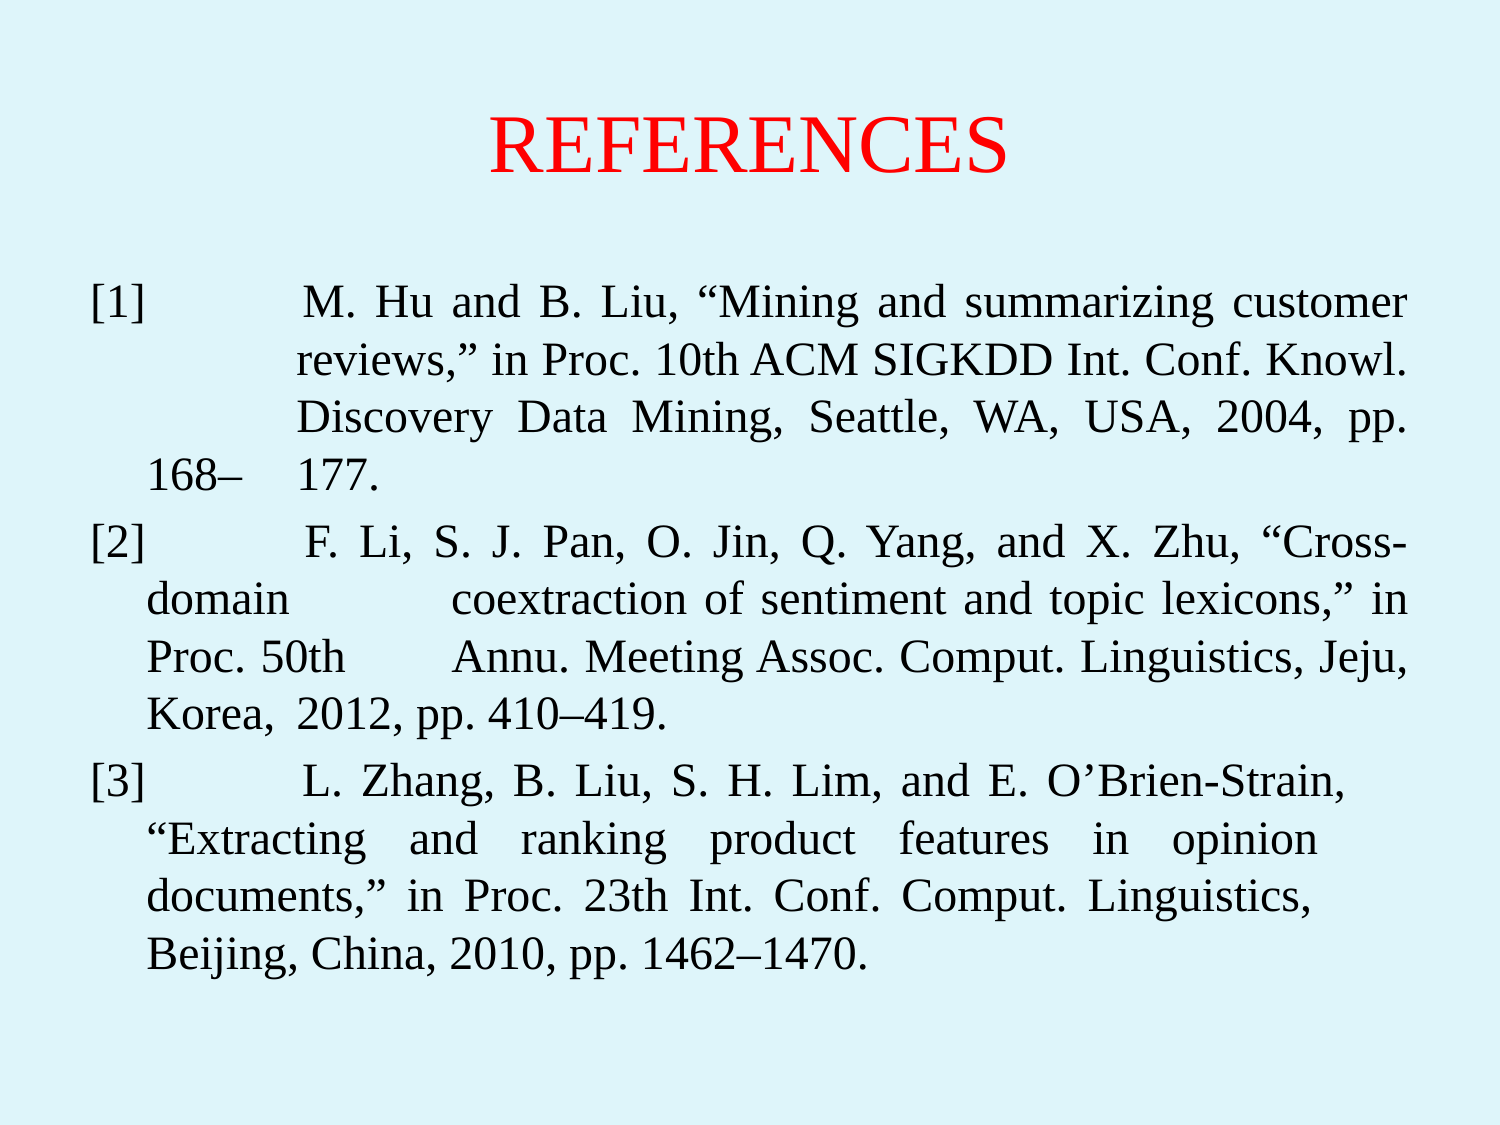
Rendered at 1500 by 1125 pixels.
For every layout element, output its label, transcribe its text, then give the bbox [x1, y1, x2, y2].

list [1] M. Hu and B. Liu, “Mining and summarizing customer reviews,” in Proc. 10th ACM SIGKDD Int. Conf. Knowl. Discovery Data Mining, Seattle, WA, USA, 2004, pp. 168– 177. [2] F. Li, S. J. Pan, O. Jin, Q. Yang, and X. Zhu, “Cross-domain coextraction of sentiment and topic lexicons,” in Proc. 50th Annu. Meeting Assoc. Comput. Linguistics, Jeju, Korea, 2012, pp. 410–419. [3] L. Zhang, B. Liu, S. H. Lim, and E. O’Brien-Strain, “Extracting and ranking product features in opinion documents,” in Proc. 23th Int. Conf. Comput. Linguistics, Beijing, China, 2010, pp. 1462–1470. [75, 262, 1425, 1088]
title REFERENCES [75, 45, 1425, 233]
